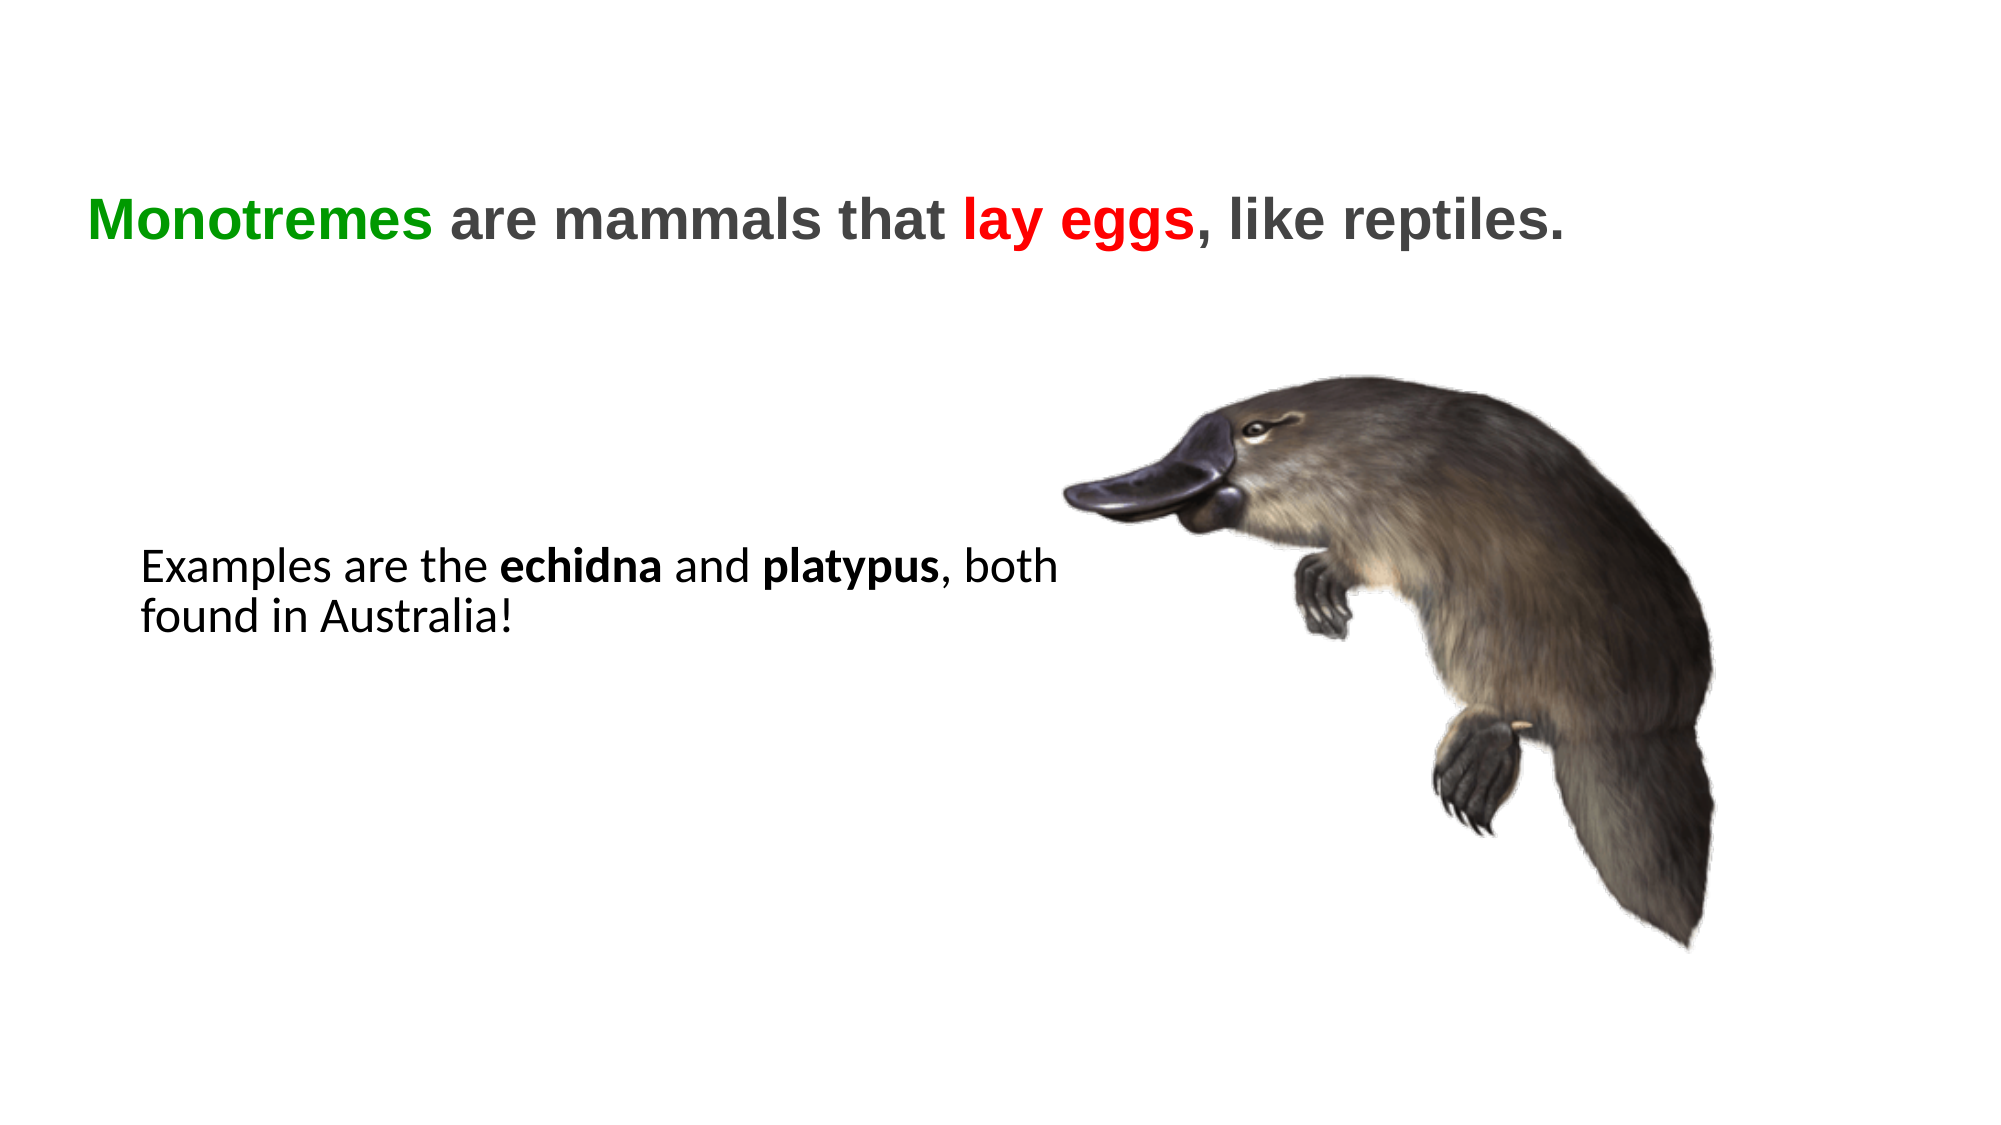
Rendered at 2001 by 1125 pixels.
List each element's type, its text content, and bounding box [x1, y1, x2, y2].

text_box Monotremes are mammals that lay eggs, like reptiles. [72, 173, 1582, 259]
table_header Examples are the echidna and platypus, both found in Australia! [131, 526, 1037, 664]
picture [1037, 370, 1769, 959]
